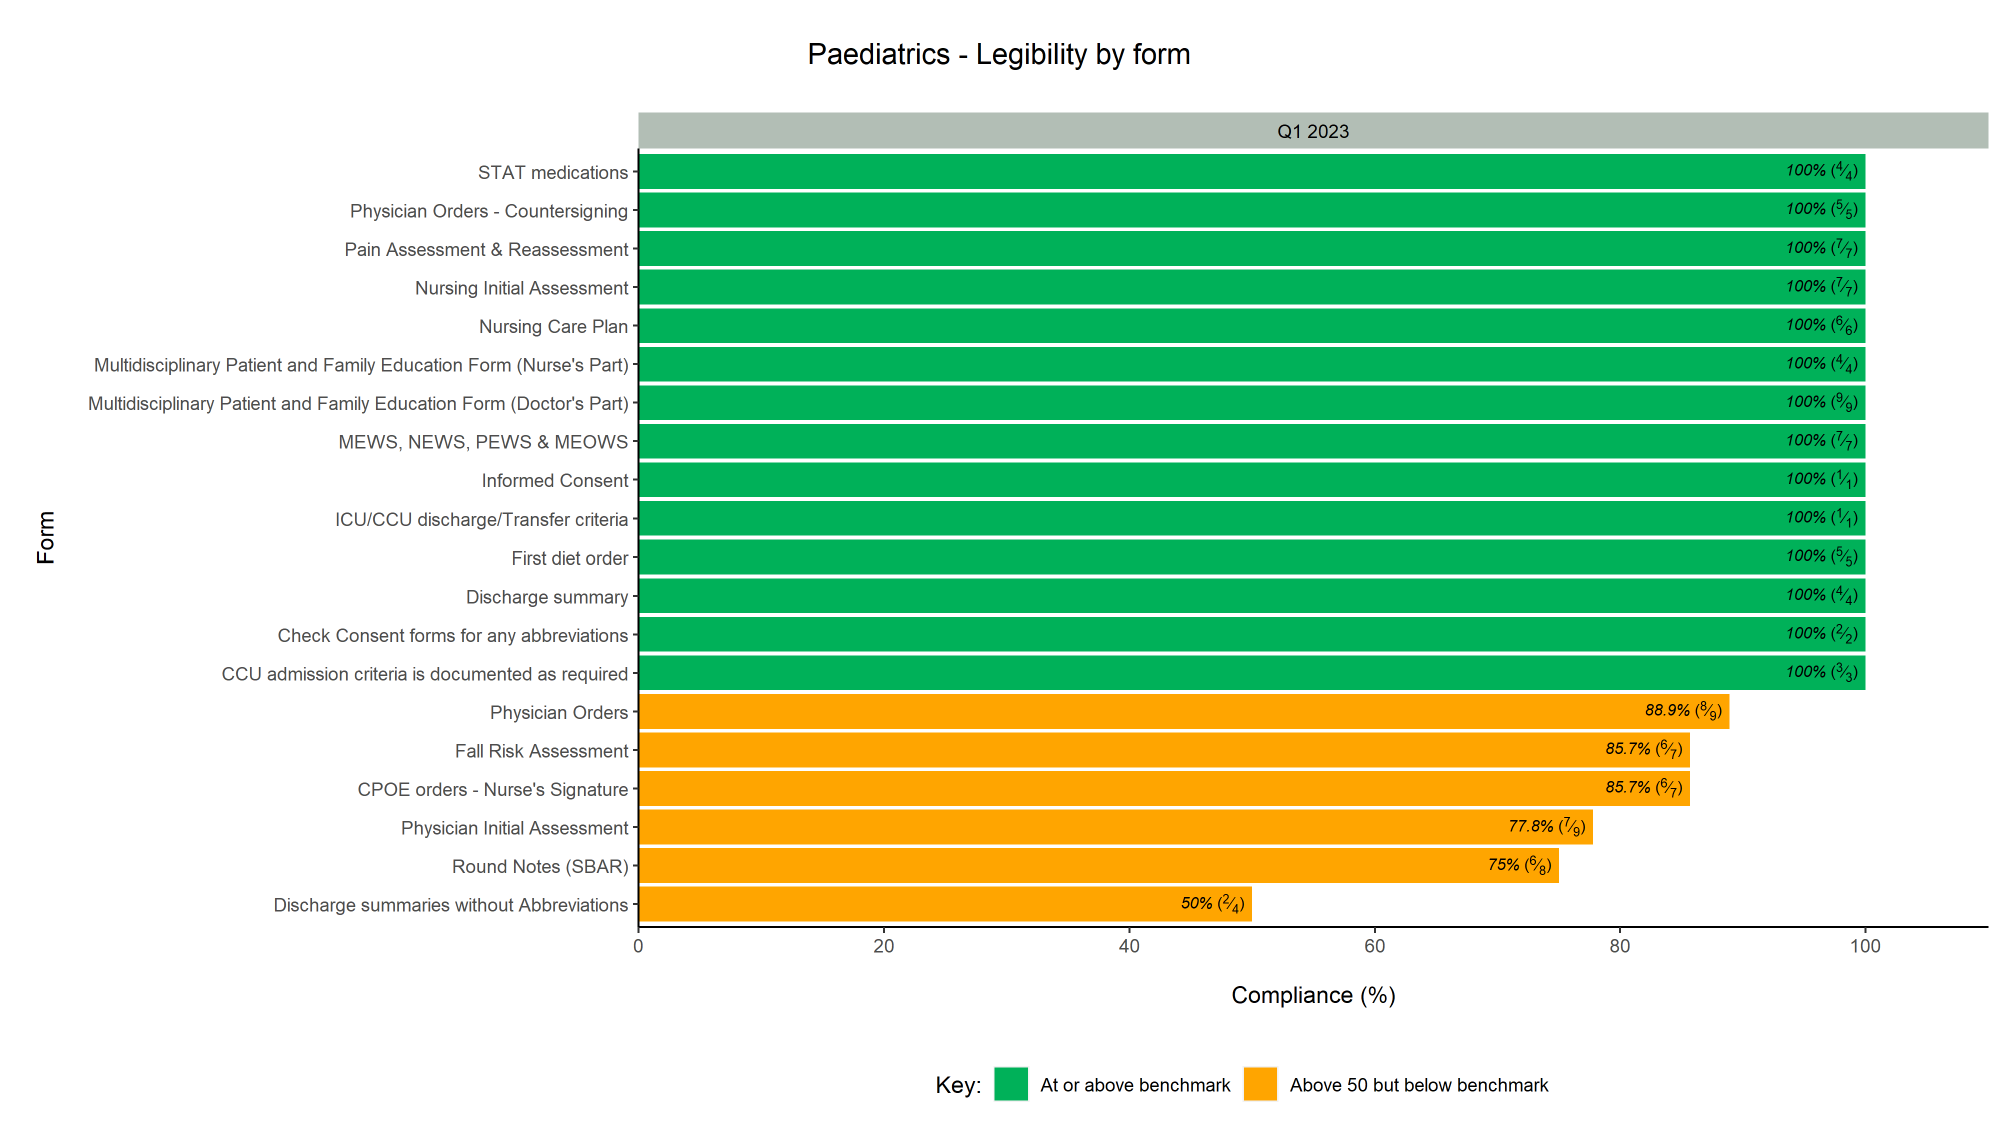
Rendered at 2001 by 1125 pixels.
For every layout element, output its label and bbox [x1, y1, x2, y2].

list [0, 0, 2000, 1125]
